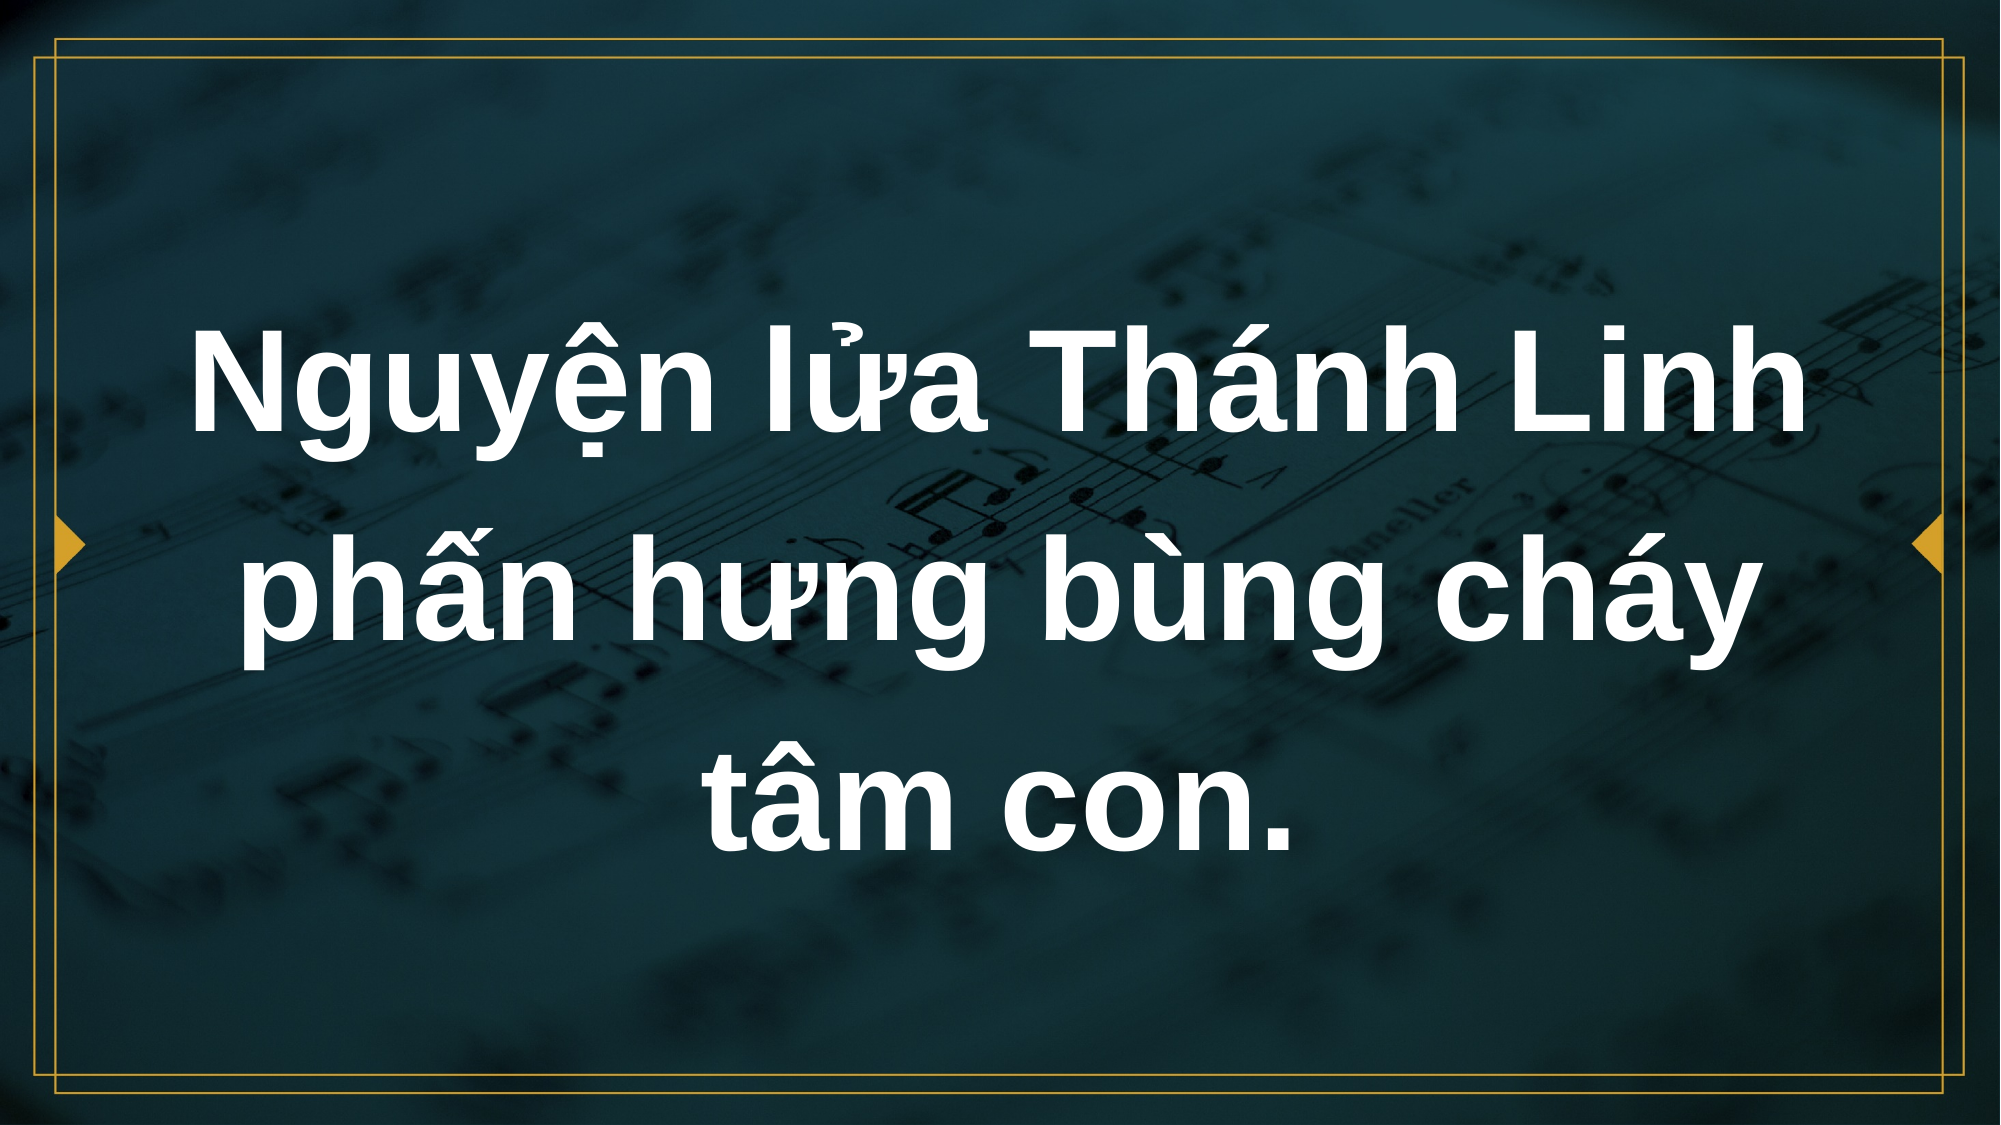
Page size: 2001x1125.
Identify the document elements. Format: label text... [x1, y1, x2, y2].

picture [0, 0, 2000, 1125]
title Nguyện lửa Thánh Linh phấn hưng bùng cháy tâm con. [55, 53, 1945, 1077]
